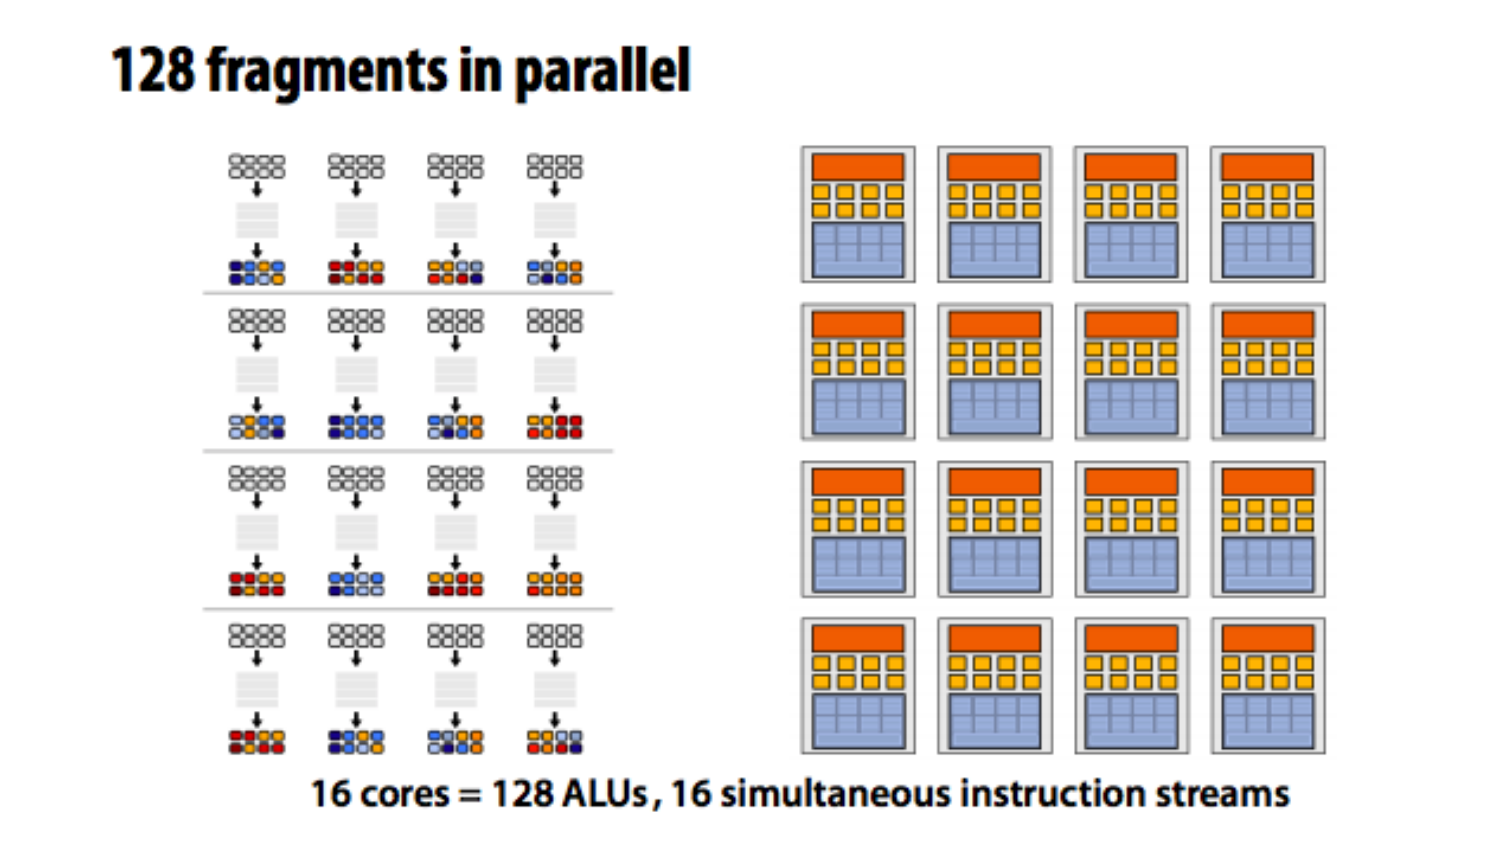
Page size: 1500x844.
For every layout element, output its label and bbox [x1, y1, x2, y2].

text_box [106, 35, 1355, 844]
